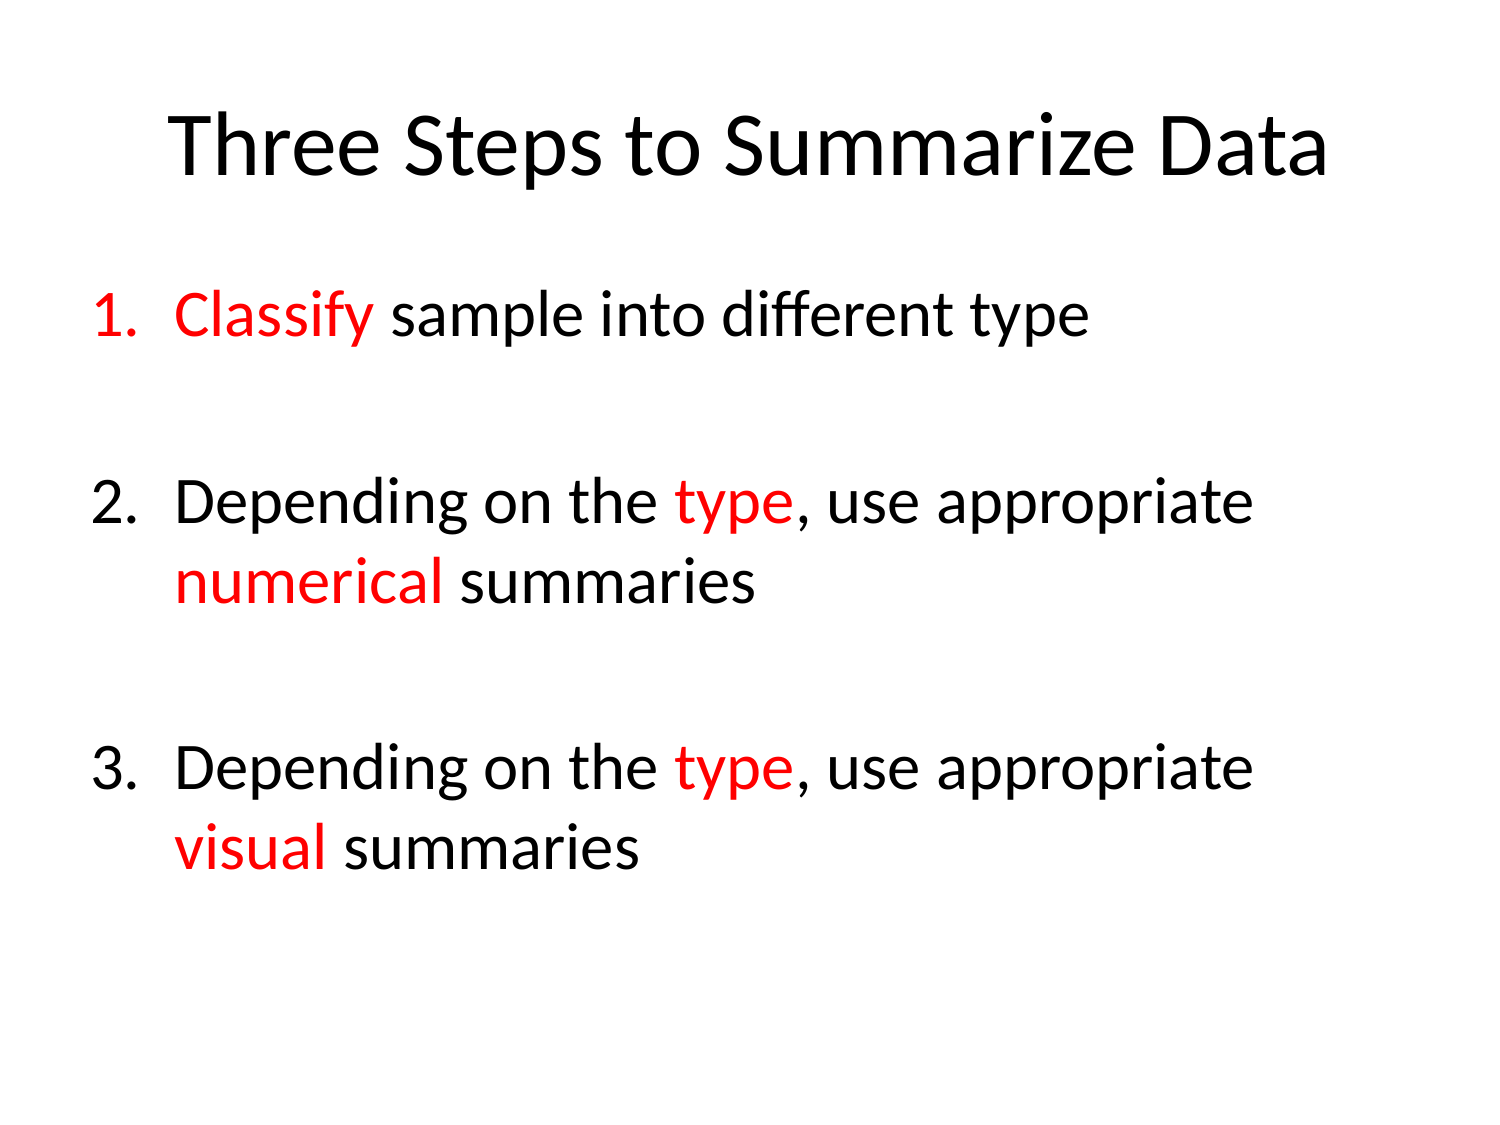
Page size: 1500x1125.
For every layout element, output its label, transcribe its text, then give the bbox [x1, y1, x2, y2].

list Classify sample into different type Depending on the type, use appropriate numerical summaries Depending on the type, use appropriate visual summaries [75, 262, 1425, 1005]
title Three Steps to Summarize Data [75, 45, 1425, 233]
